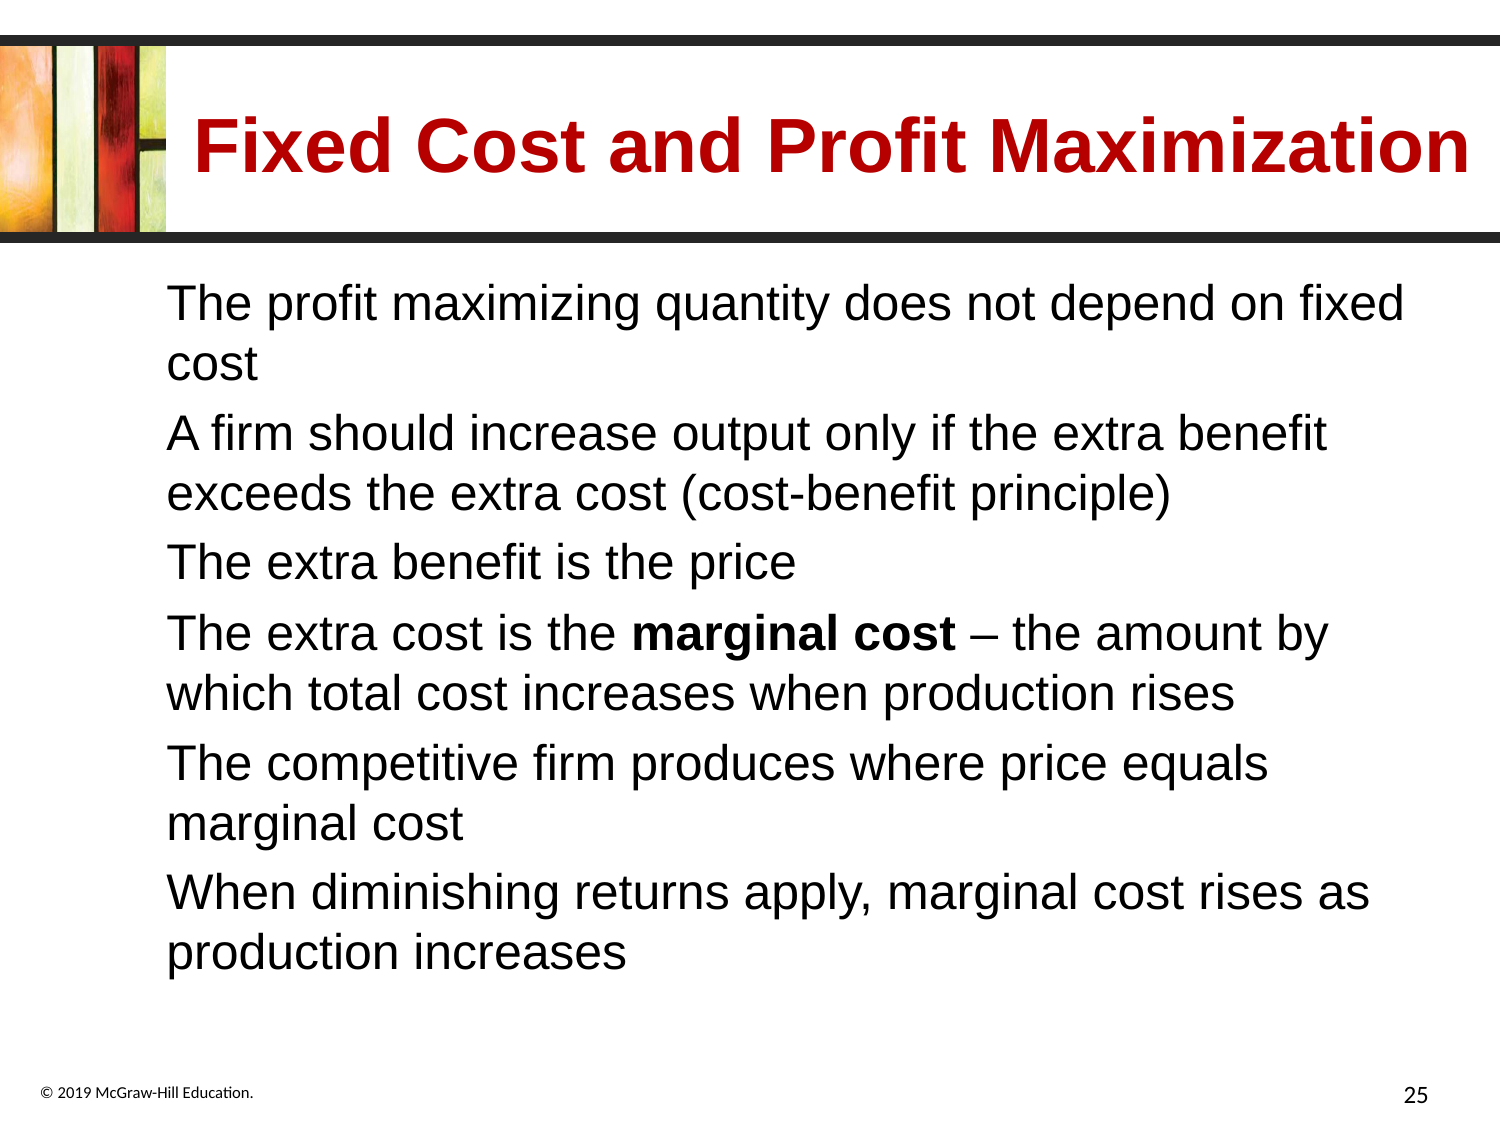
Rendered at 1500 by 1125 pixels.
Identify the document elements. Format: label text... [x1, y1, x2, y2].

list The profit maximizing quantity does not depend on fixed cost A firm should increase output only if the extra benefit exceeds the extra cost (cost-benefit principle) The extra benefit is the price The extra cost is the marginal cost – the amount by which total cost increases when production rises The competitive firm produces where price equals marginal cost When diminishing returns apply, marginal cost rises as production increases [151, 262, 1425, 1043]
picture [0, 46, 166, 232]
title Fixed Cost and Profit Maximization [170, 45, 1496, 238]
